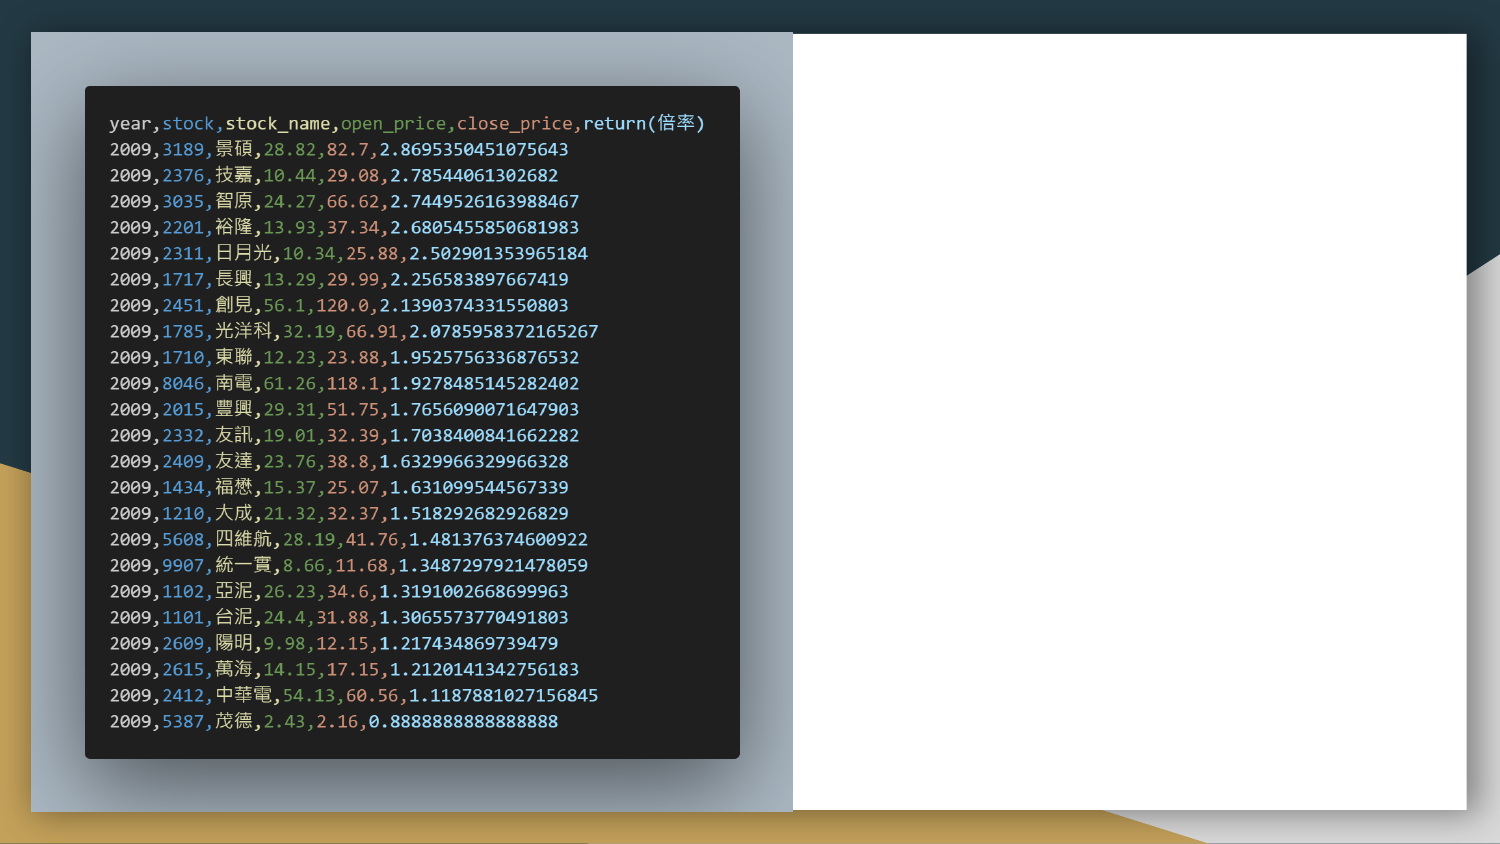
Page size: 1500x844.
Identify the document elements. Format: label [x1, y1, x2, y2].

picture [31, 32, 794, 813]
